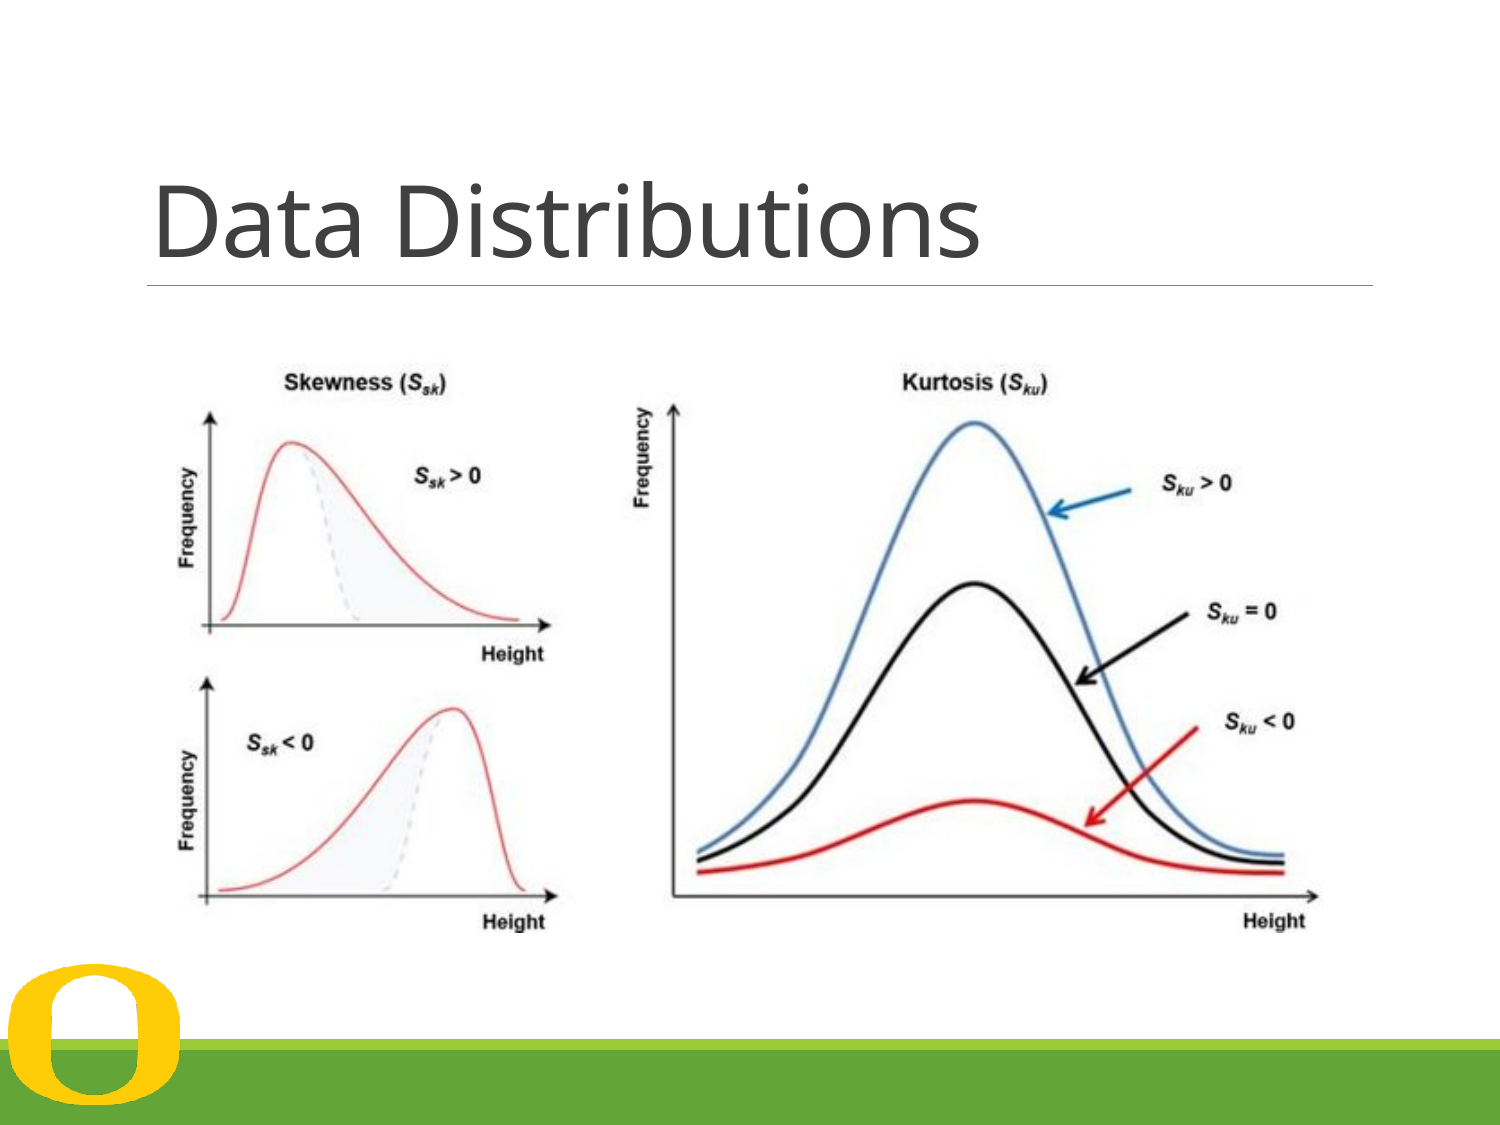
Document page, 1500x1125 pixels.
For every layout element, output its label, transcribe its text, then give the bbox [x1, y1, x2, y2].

picture [8, 963, 181, 1106]
title Data Distributions [135, 47, 1373, 285]
picture [175, 349, 1325, 934]
